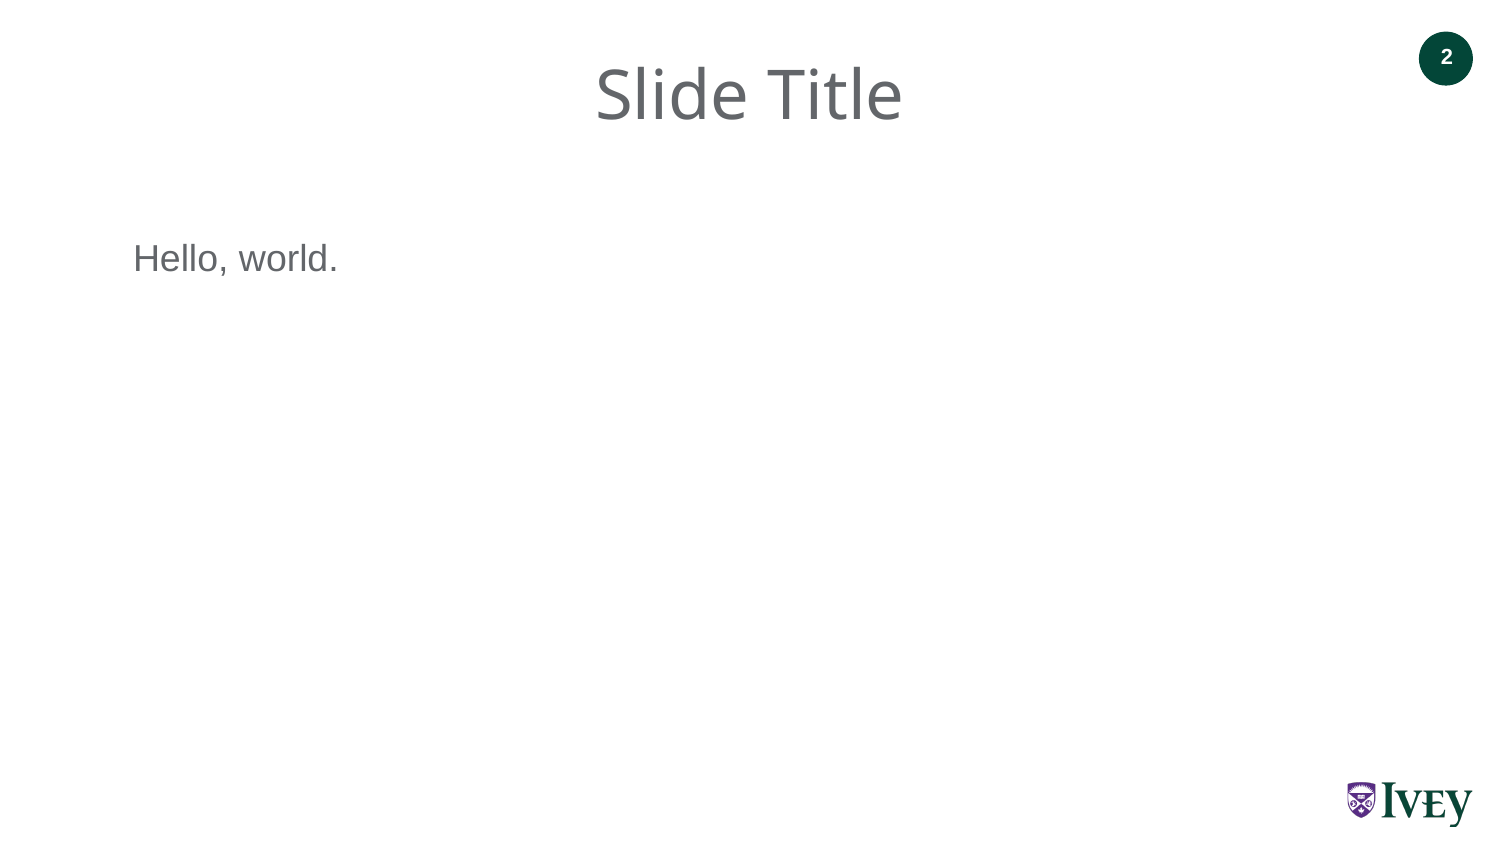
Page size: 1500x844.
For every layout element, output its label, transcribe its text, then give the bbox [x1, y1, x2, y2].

title Slide Title [103, 44, 1397, 208]
list Hello, world. [103, 224, 1397, 760]
